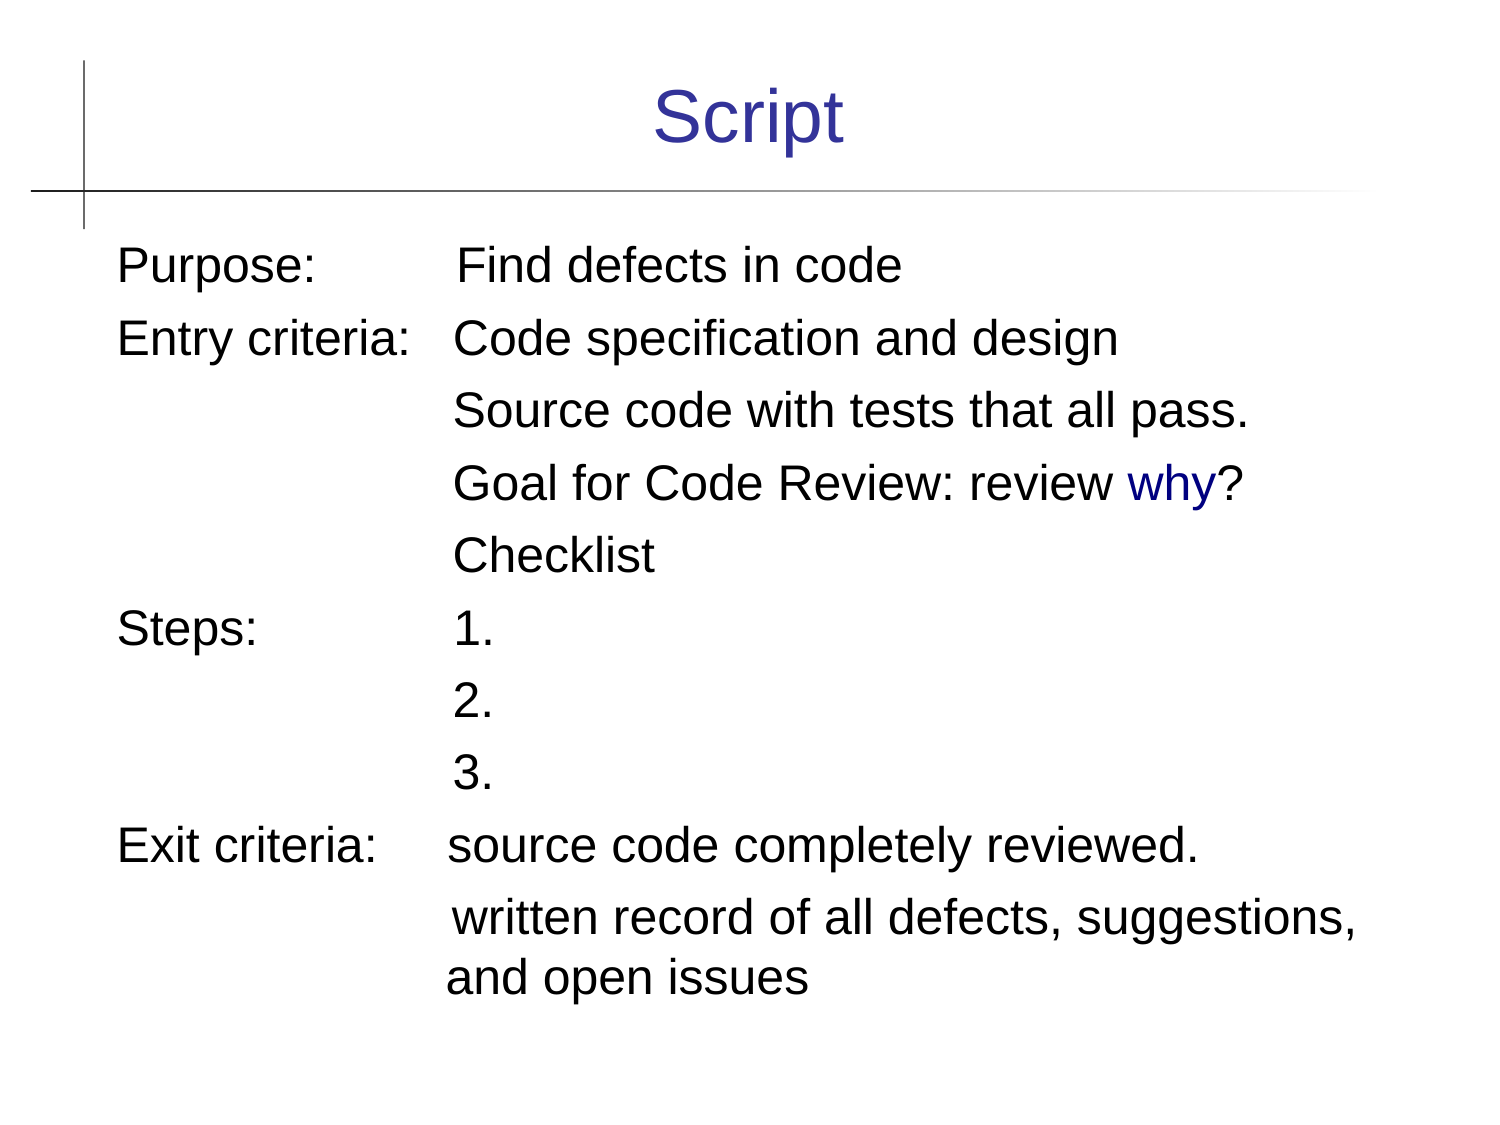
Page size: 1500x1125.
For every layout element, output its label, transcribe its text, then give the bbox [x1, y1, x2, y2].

text_box Purpose: Find defects in code Entry criteria: Code specification and design Source code with tests that all pass. Goal for Code Review: review why? Checklist Steps: 1. 2. 3. Exit criteria: source code completely reviewed. written record of all defects, suggestions, and open issues [100, 224, 1398, 1064]
text_box Script [100, 42, 1398, 183]
